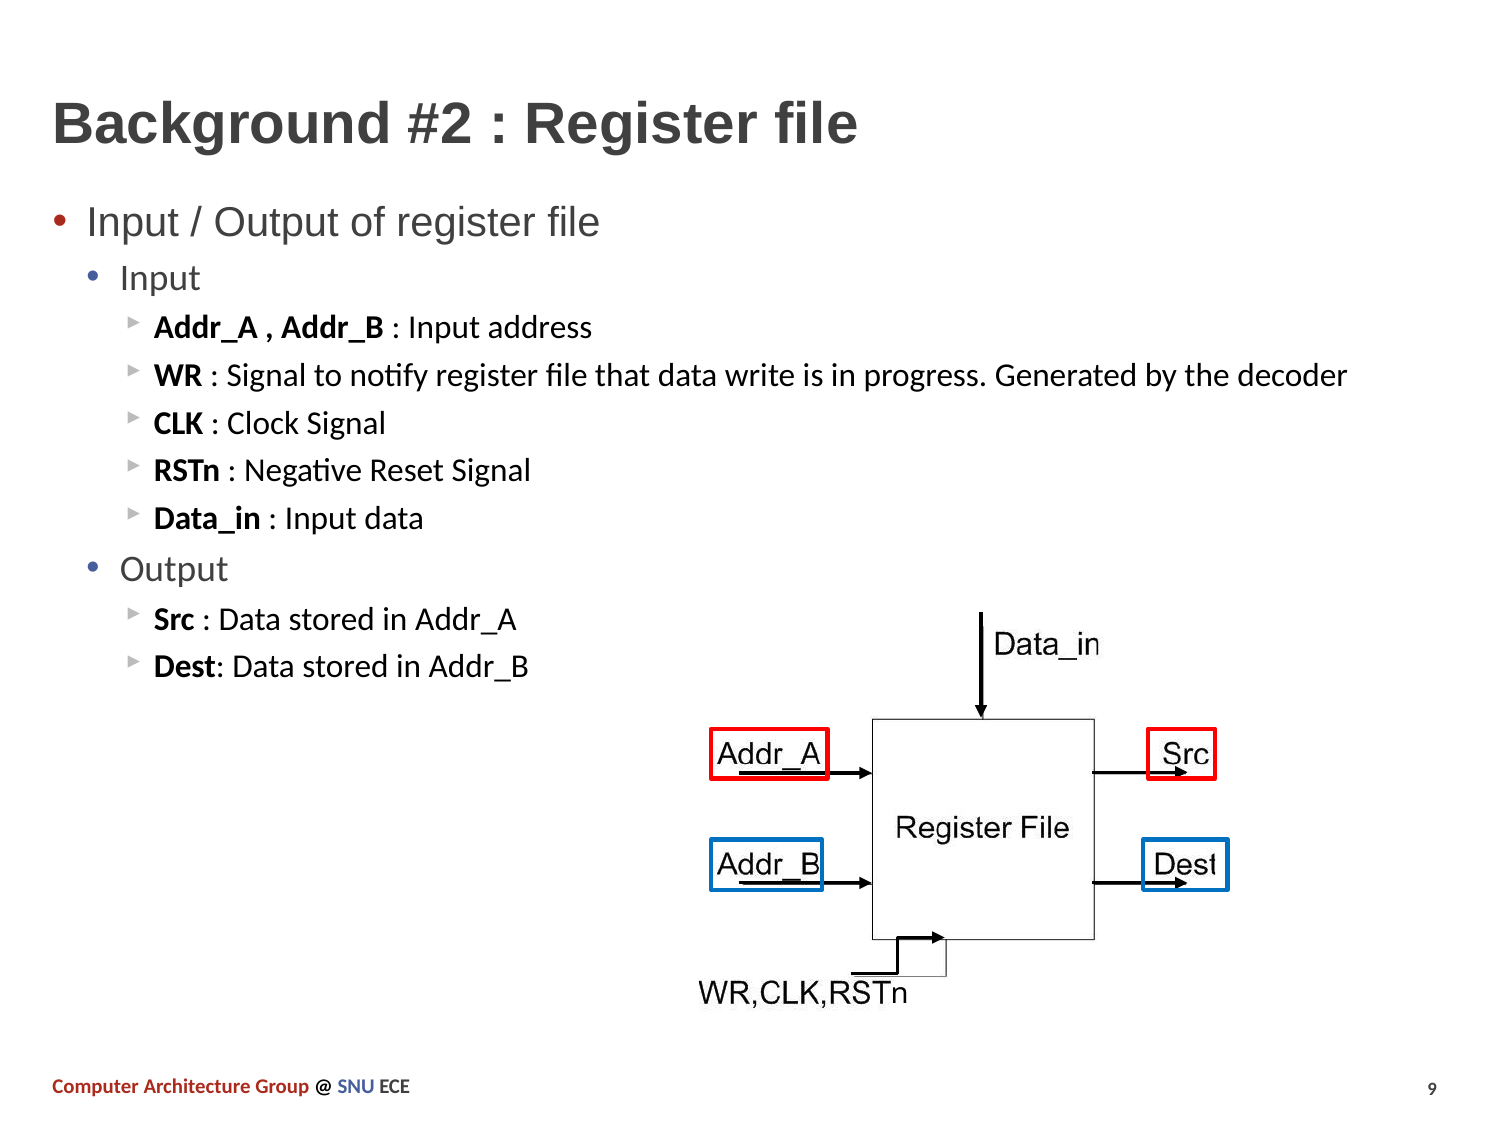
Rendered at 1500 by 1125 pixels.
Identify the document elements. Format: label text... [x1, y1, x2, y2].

list Input / Output of register file Input Addr_A , Addr_B : Input address WR : Signal to notify register file that data write is in progress. Generated by the decoder CLK : Clock Signal RSTn : Negative Reset Signal Data_in : Input data Output Src : Data stored in Addr_A Dest: Data stored in Addr_B [37, 187, 1463, 1038]
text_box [698, 612, 1228, 1012]
title Background #2 : Register file [37, 24, 1425, 163]
